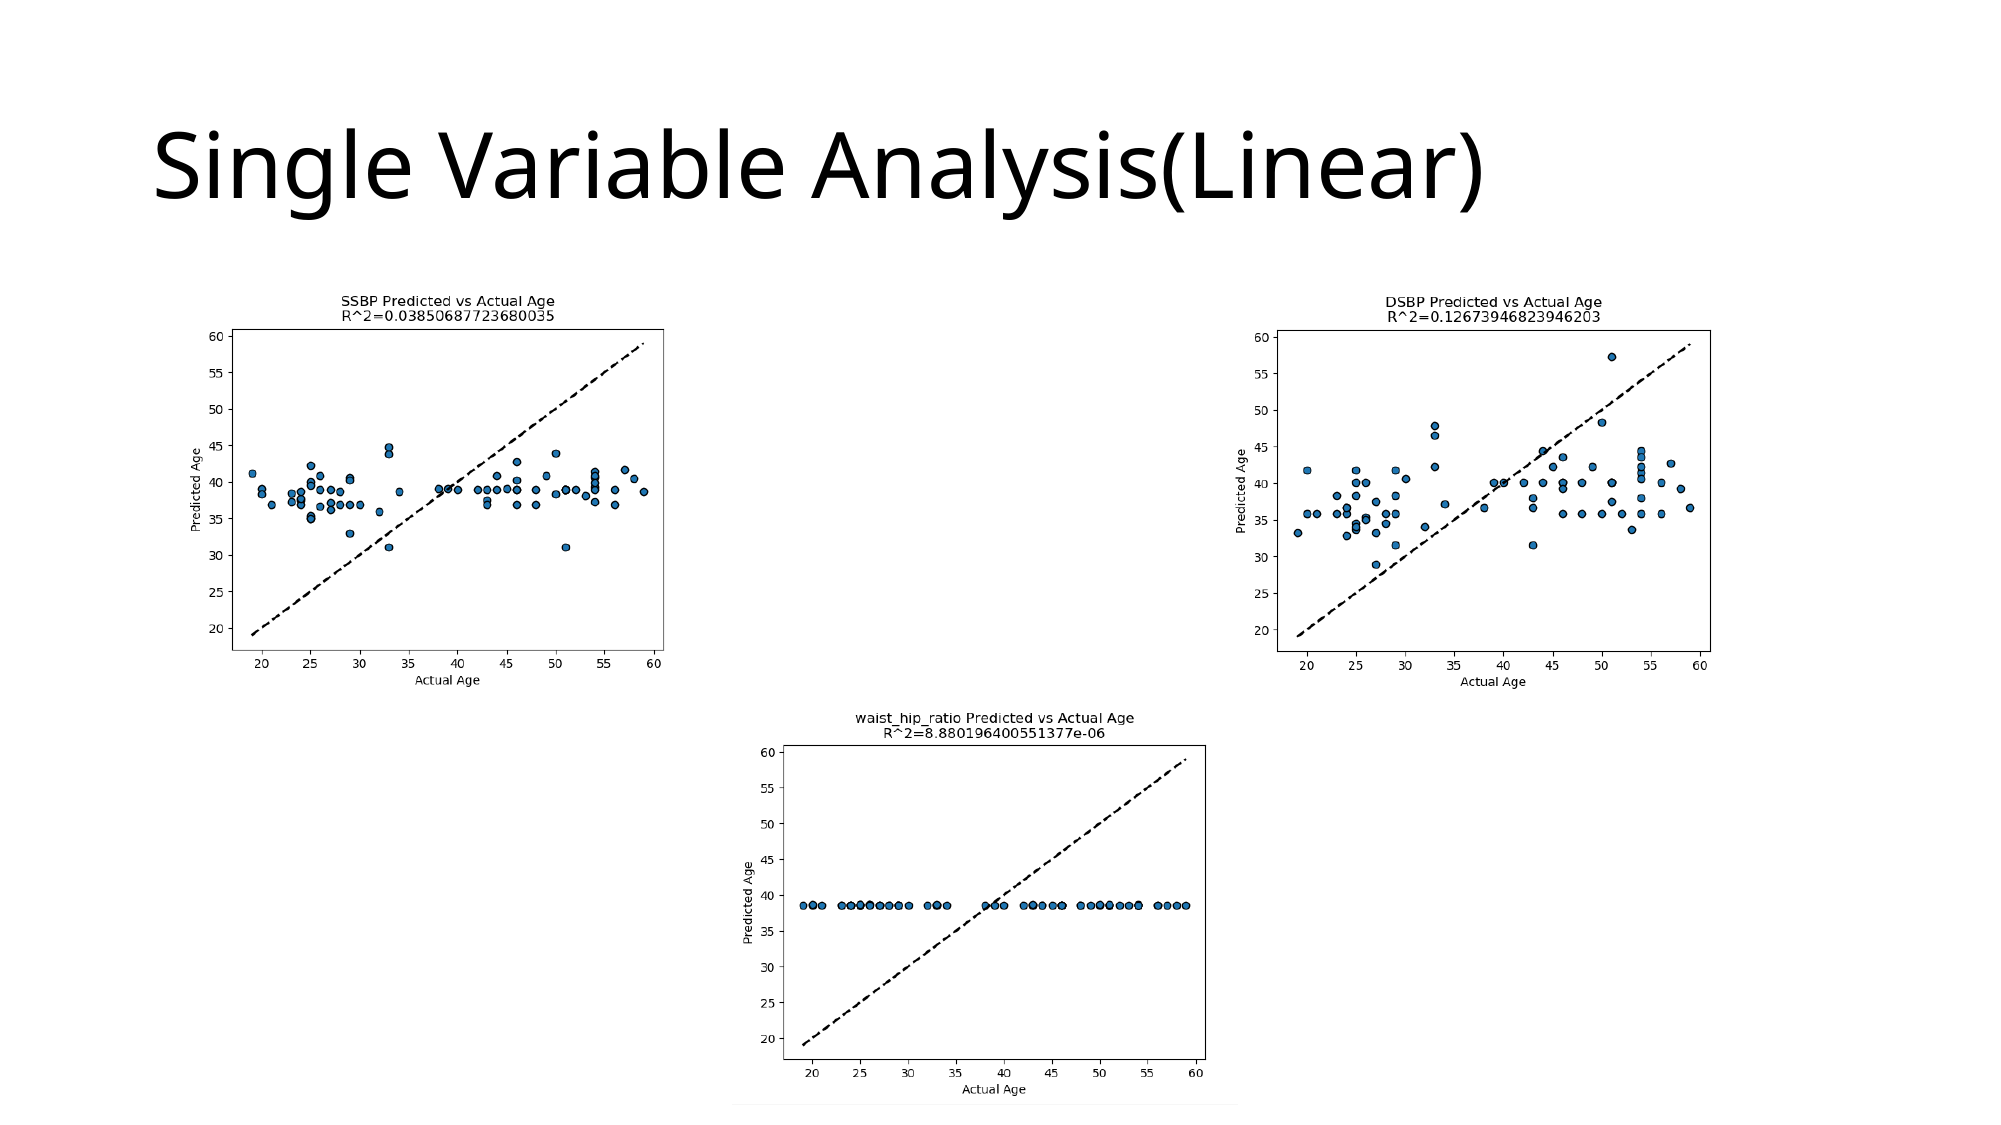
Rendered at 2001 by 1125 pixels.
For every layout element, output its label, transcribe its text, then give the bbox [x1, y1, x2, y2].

title Single Variable Analysis(Linear) [137, 59, 1863, 278]
picture [189, 277, 677, 691]
picture [732, 277, 1733, 1105]
